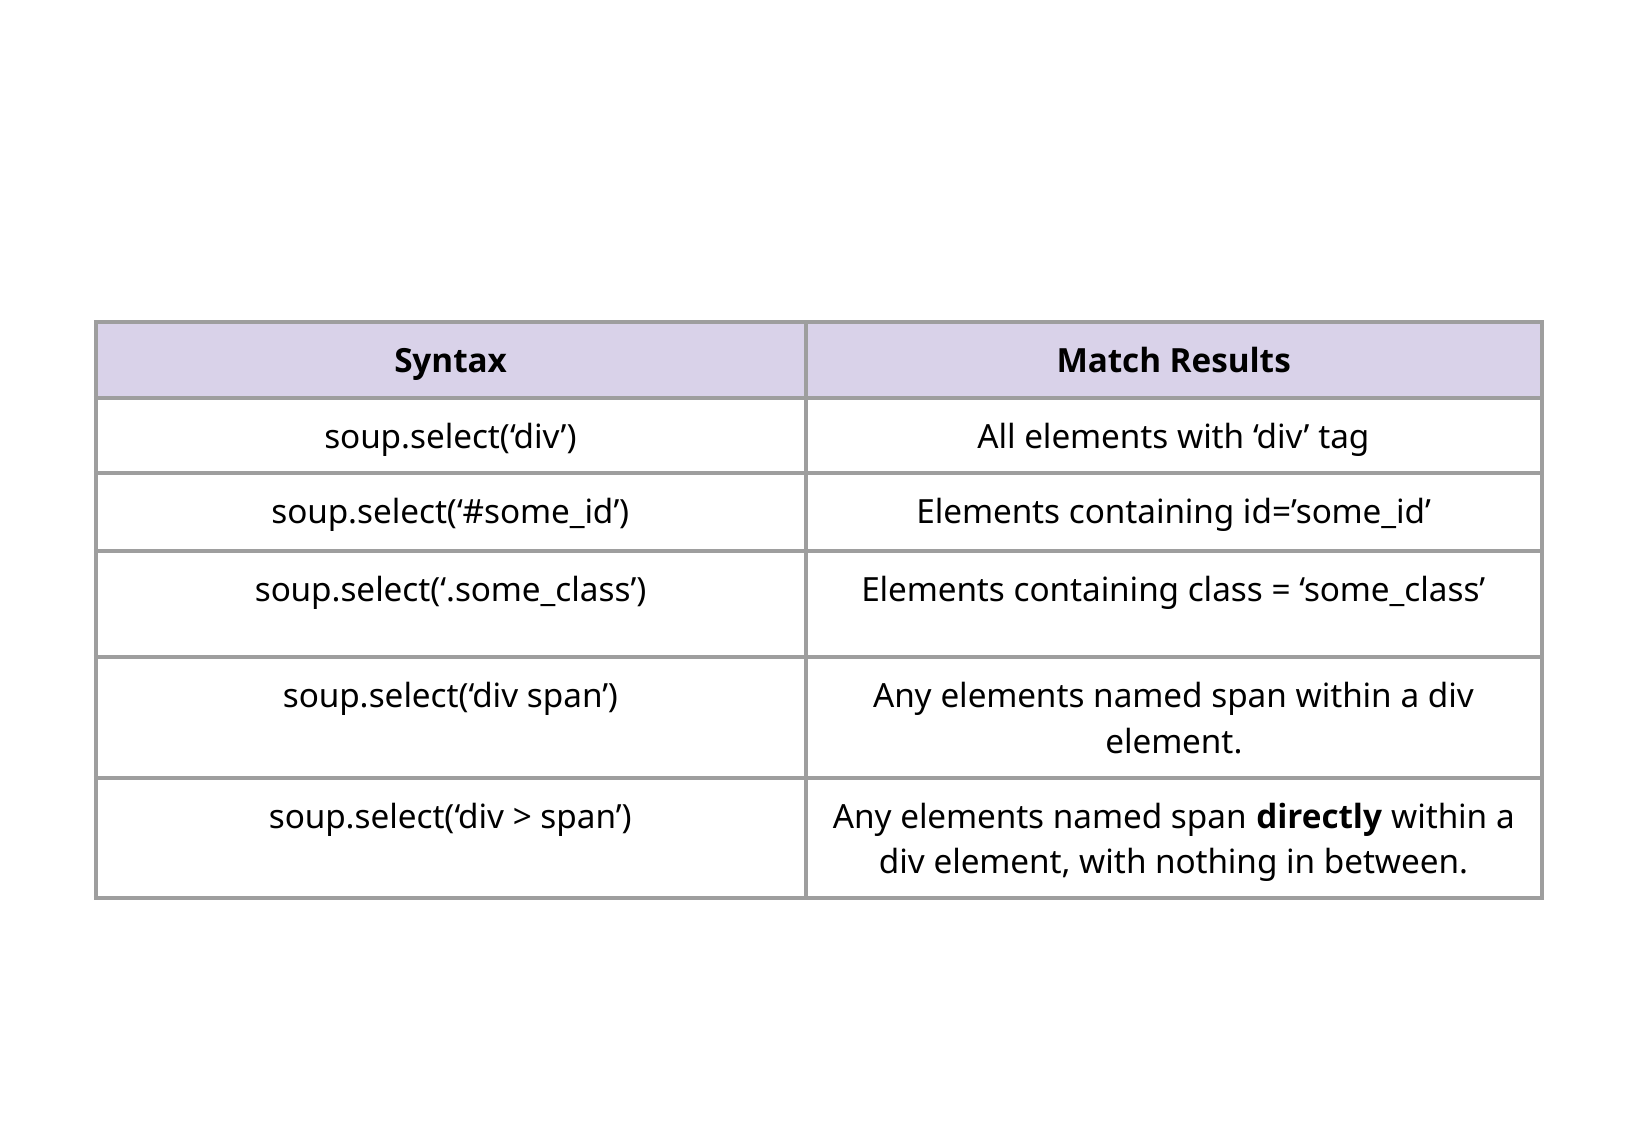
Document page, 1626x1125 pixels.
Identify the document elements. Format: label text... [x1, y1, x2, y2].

table_cell Elements containing class = ‘some_class’ [808, 553, 1540, 655]
table_header Match Results [808, 324, 1540, 396]
table_cell soup.select(‘div span’) [98, 659, 804, 776]
table_cell All elements with ‘div’ tag [808, 400, 1540, 471]
table_cell Any elements named span within a div element. [808, 659, 1540, 776]
table_cell soup.select(‘div > span’) [98, 780, 804, 896]
table_cell Any elements named span directly within a div element, with nothing in between. [808, 780, 1540, 896]
table_cell soup.select(‘.some_class’) [98, 553, 804, 655]
table_cell soup.select(‘div’) [98, 400, 804, 471]
table_header Syntax [98, 324, 804, 396]
table_cell Elements containing id=’some_id’ [808, 475, 1540, 549]
table_cell soup.select(‘#some_id’) [98, 475, 804, 549]
